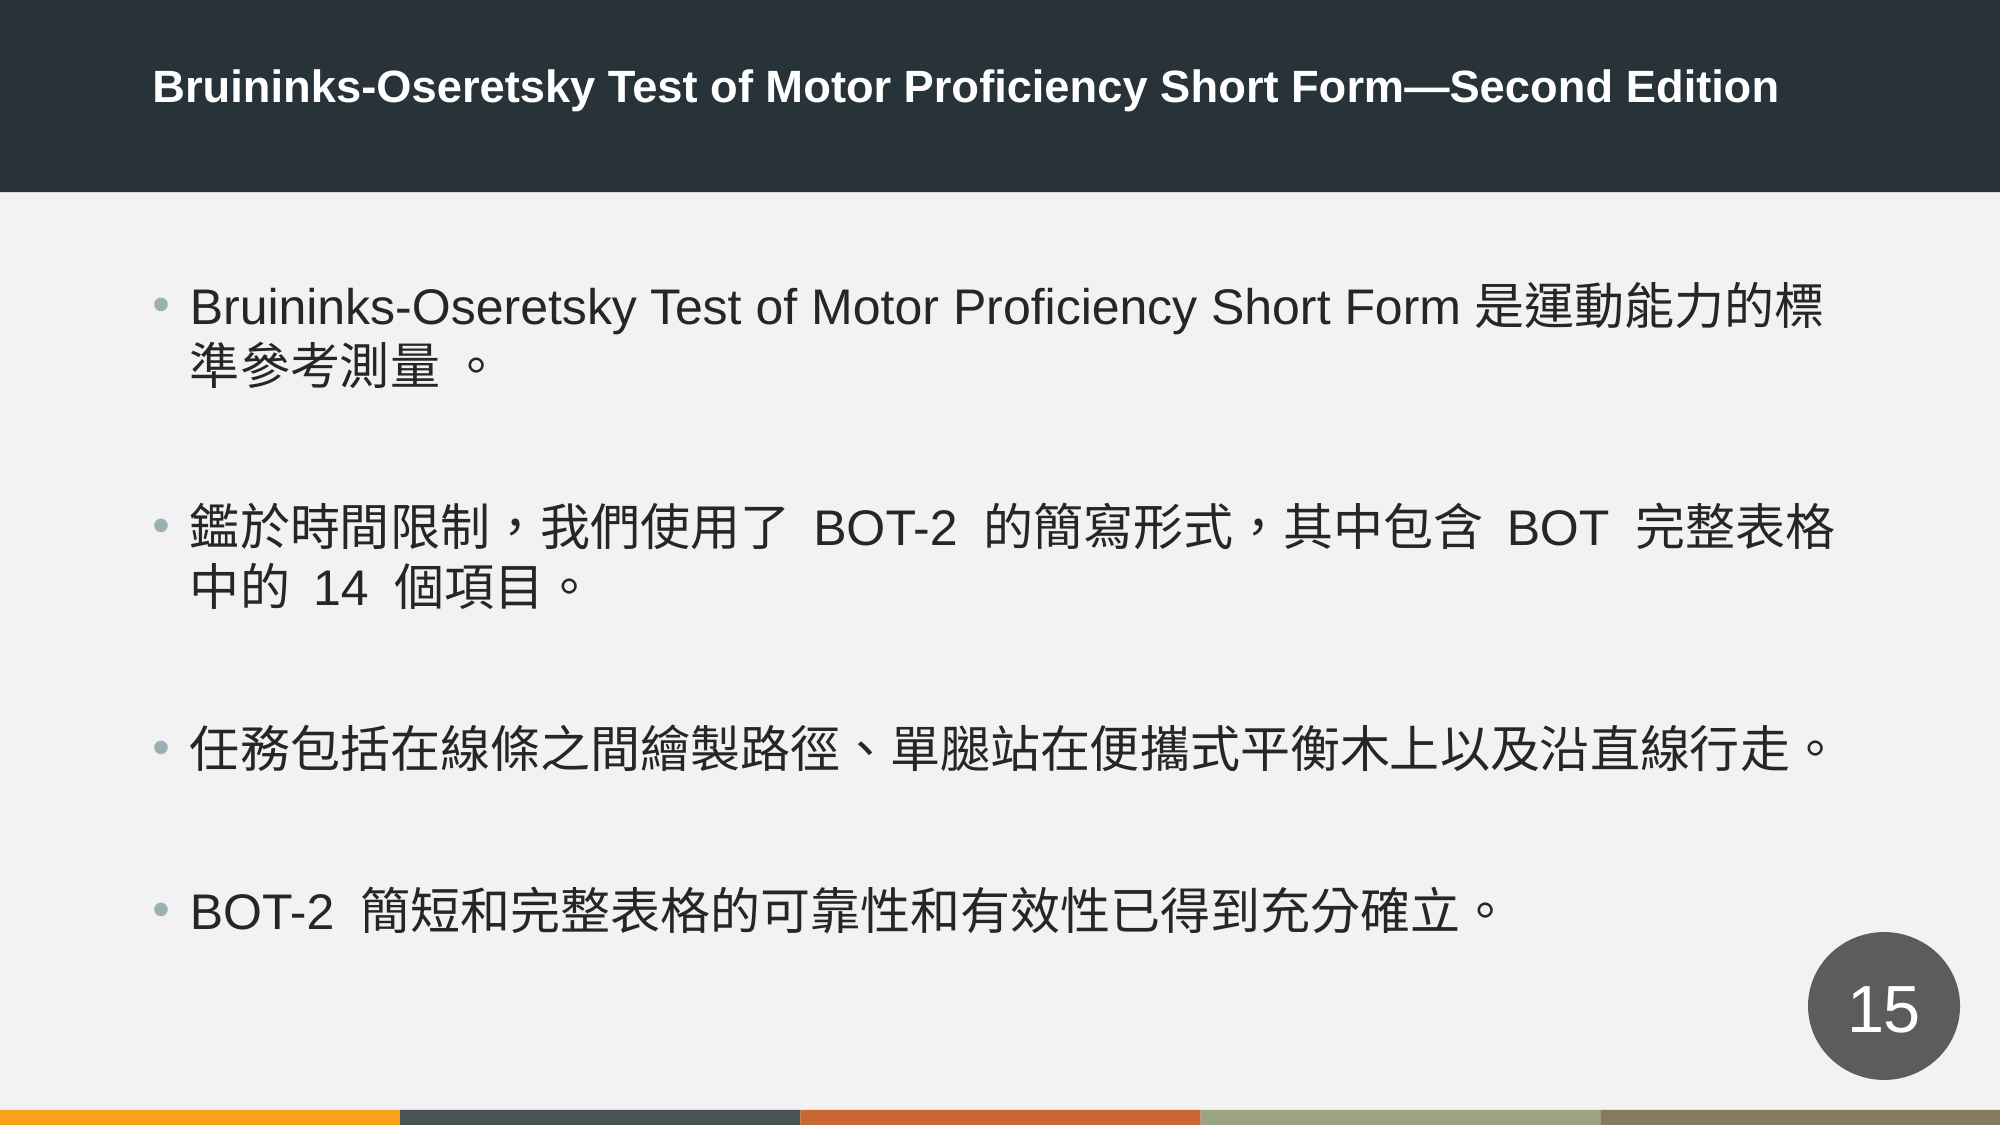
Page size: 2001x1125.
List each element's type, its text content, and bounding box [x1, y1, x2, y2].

text_box Bruininks-Oseretsky Test of Motor Proficiency Short Form—Second Edition [137, 49, 1863, 160]
list Bruininks-Oseretsky Test of Motor Proficiency Short Form是運動能力的標準參考測量 。 鑑於時間限制，我們使用了 BOT-2 的簡寫形式，其中包含 BOT 完整表格中的 14 個項目。 任務包括在線條之間繪製路徑、單腿站在便攜式平衡木上以及沿直線行走。 BOT-2 簡短和完整表格的可靠性和有效性已得到充分確立。 [137, 266, 1863, 981]
slide_number 15 [1808, 932, 1961, 1080]
